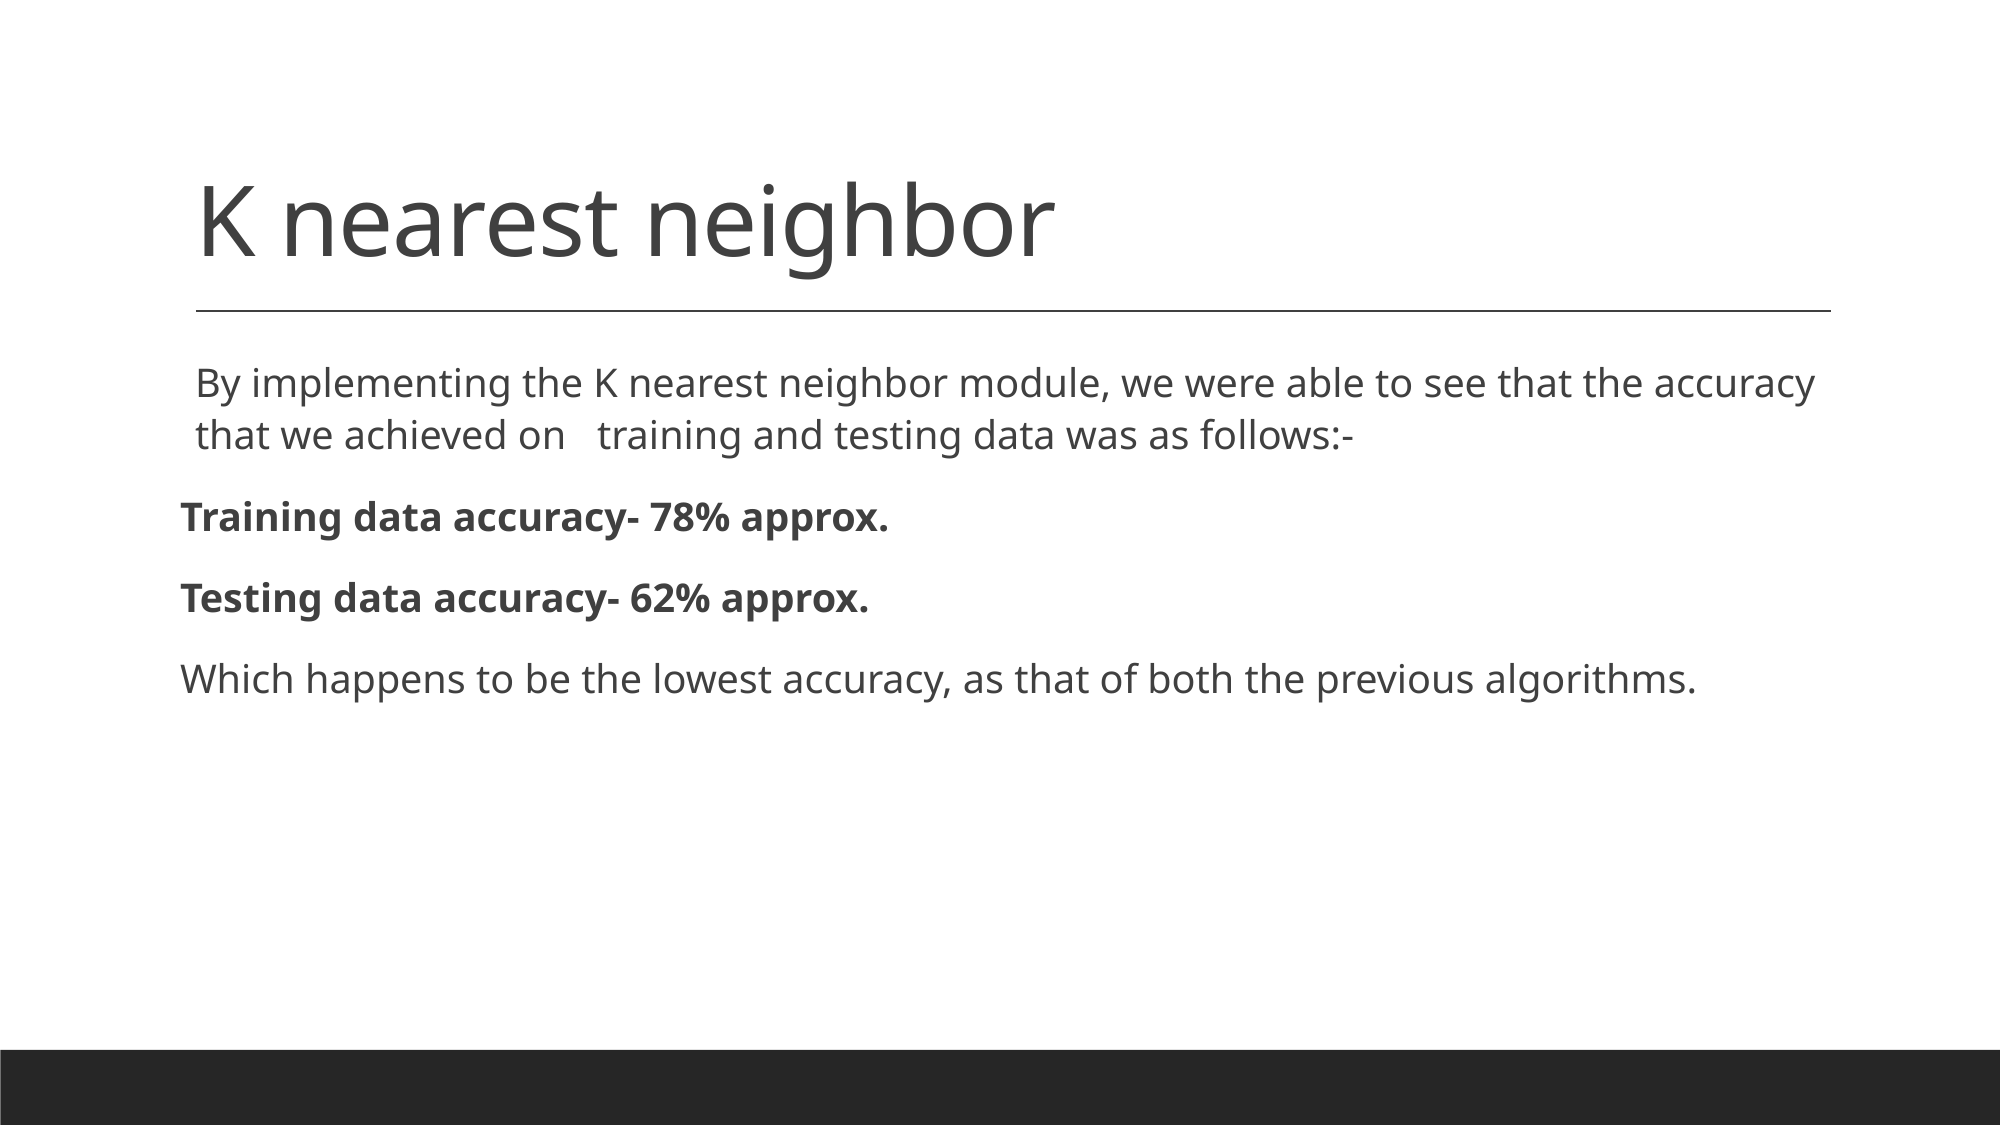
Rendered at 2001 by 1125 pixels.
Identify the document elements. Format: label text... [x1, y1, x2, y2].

list By implementing the K nearest neighbor module, we were able to see that the accuracy that we achieved on training and testing data was as follows:- Training data accuracy- 78% approx. Testing data accuracy- 62% approx. Which happens to be the lowest accuracy, as that of both the previous algorithms. [180, 345, 1830, 963]
title K nearest neighbor [180, 47, 1830, 285]
